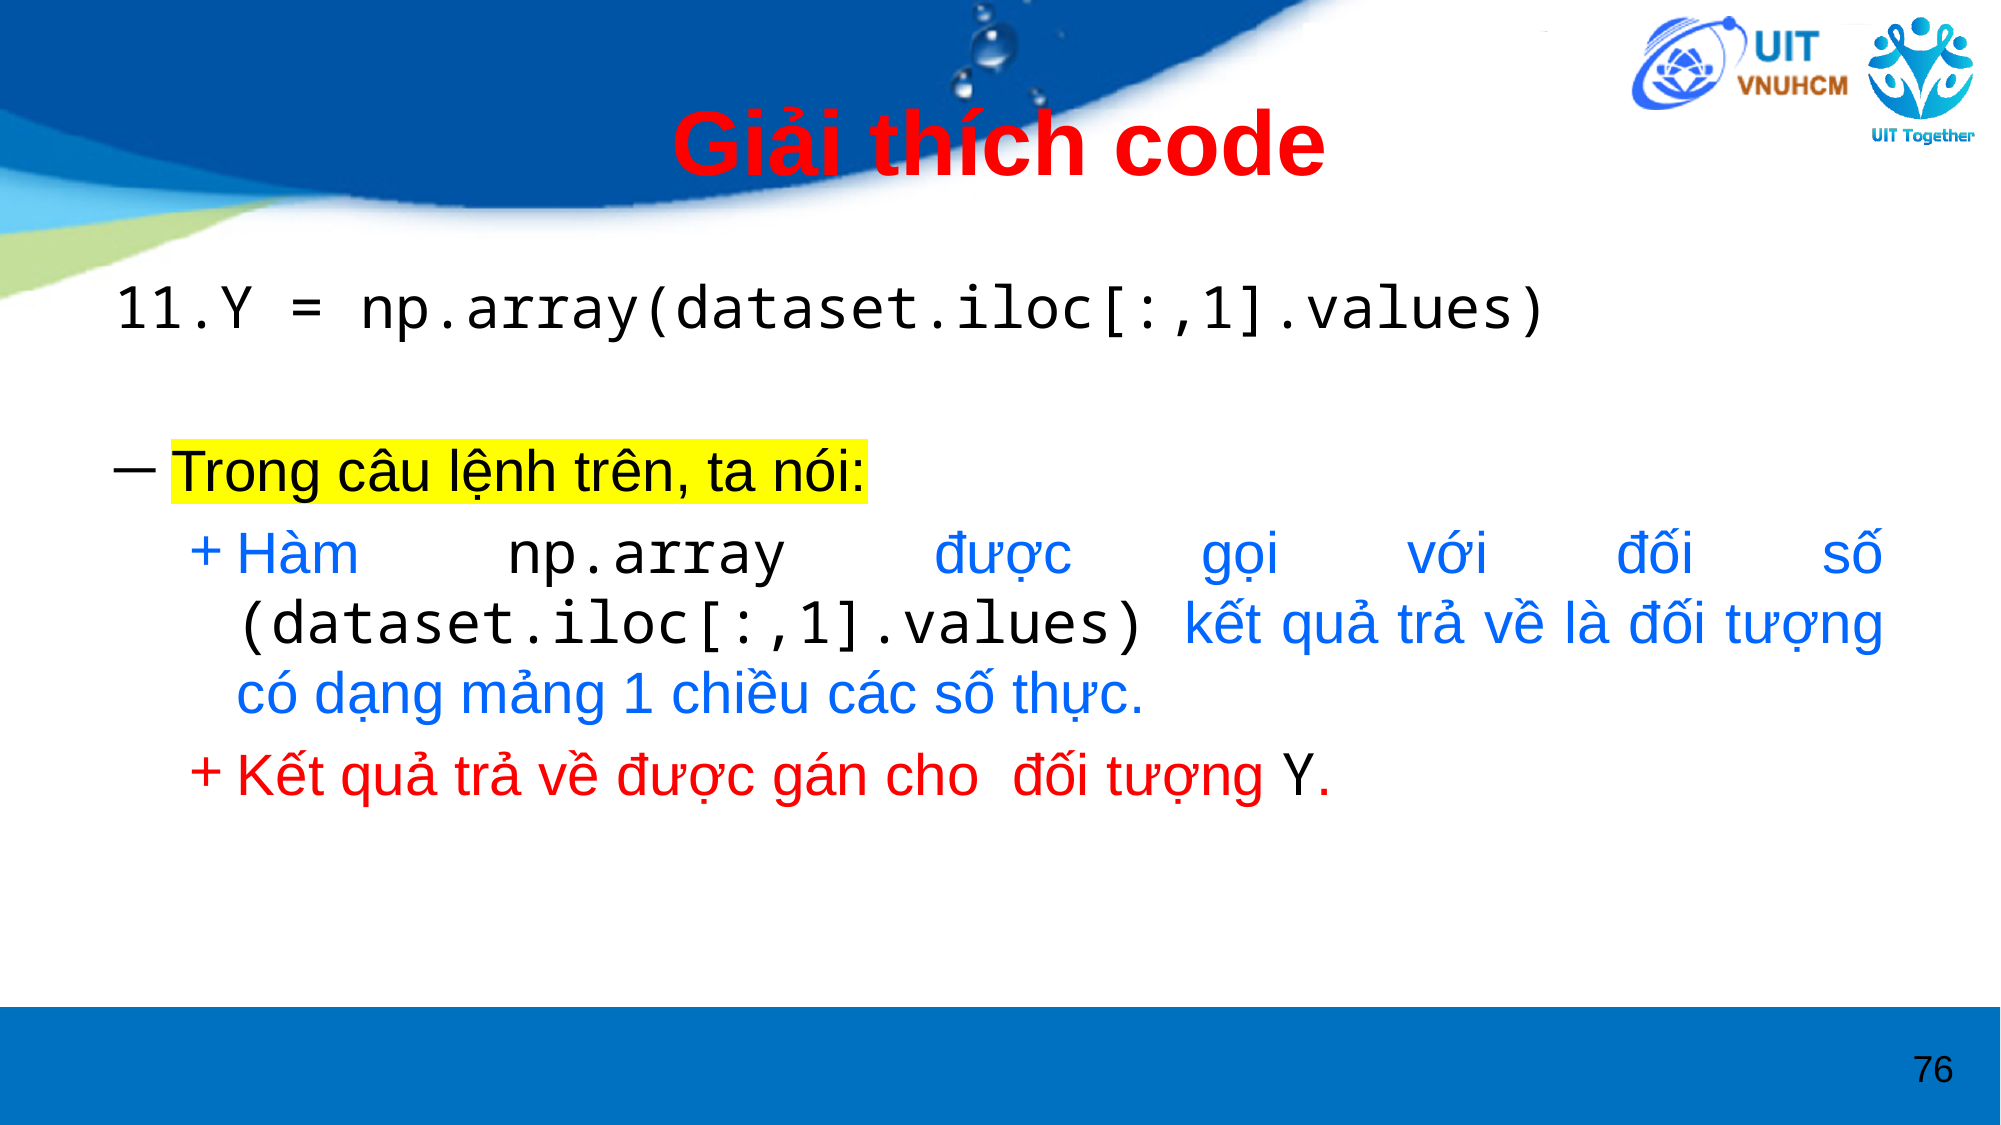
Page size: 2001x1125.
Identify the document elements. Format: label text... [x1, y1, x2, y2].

picture [0, 0, 2001, 1125]
title Giải thích code [99, 45, 1900, 233]
list Y = np.array(dataset.iloc[:,1].values) Trong câu lệnh trên, ta nói: Hàm np.array được gọi với đối số (dataset.iloc[:,1].values) kết quả trả về là đối tượng có dạng mảng 1 chiều các số thực. Kết quả trả về được gán cho đối tượng Y. [99, 262, 1900, 1005]
